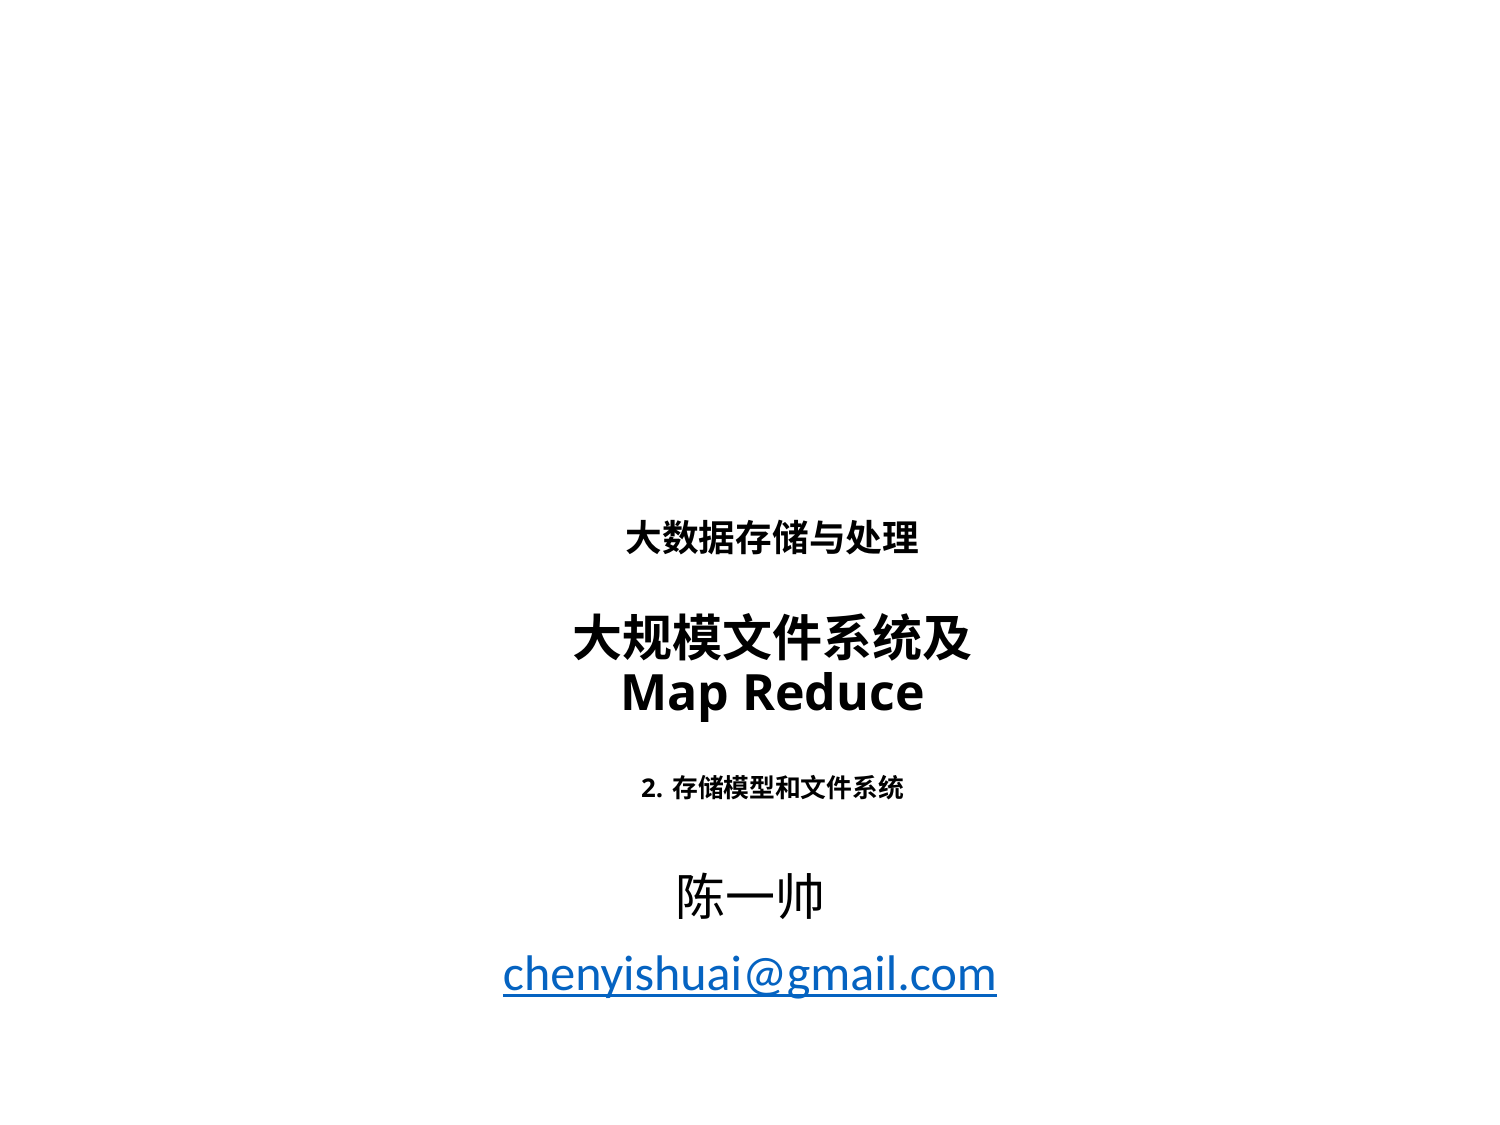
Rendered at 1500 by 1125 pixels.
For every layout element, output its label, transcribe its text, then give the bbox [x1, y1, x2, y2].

title 大数据存储与处理 大规模文件系统及 Map Reduce 2. 存储模型和文件系统 [232, 507, 1313, 784]
subtitle 陈一帅 chenyishuai@gmail.com [187, 784, 1313, 1080]
